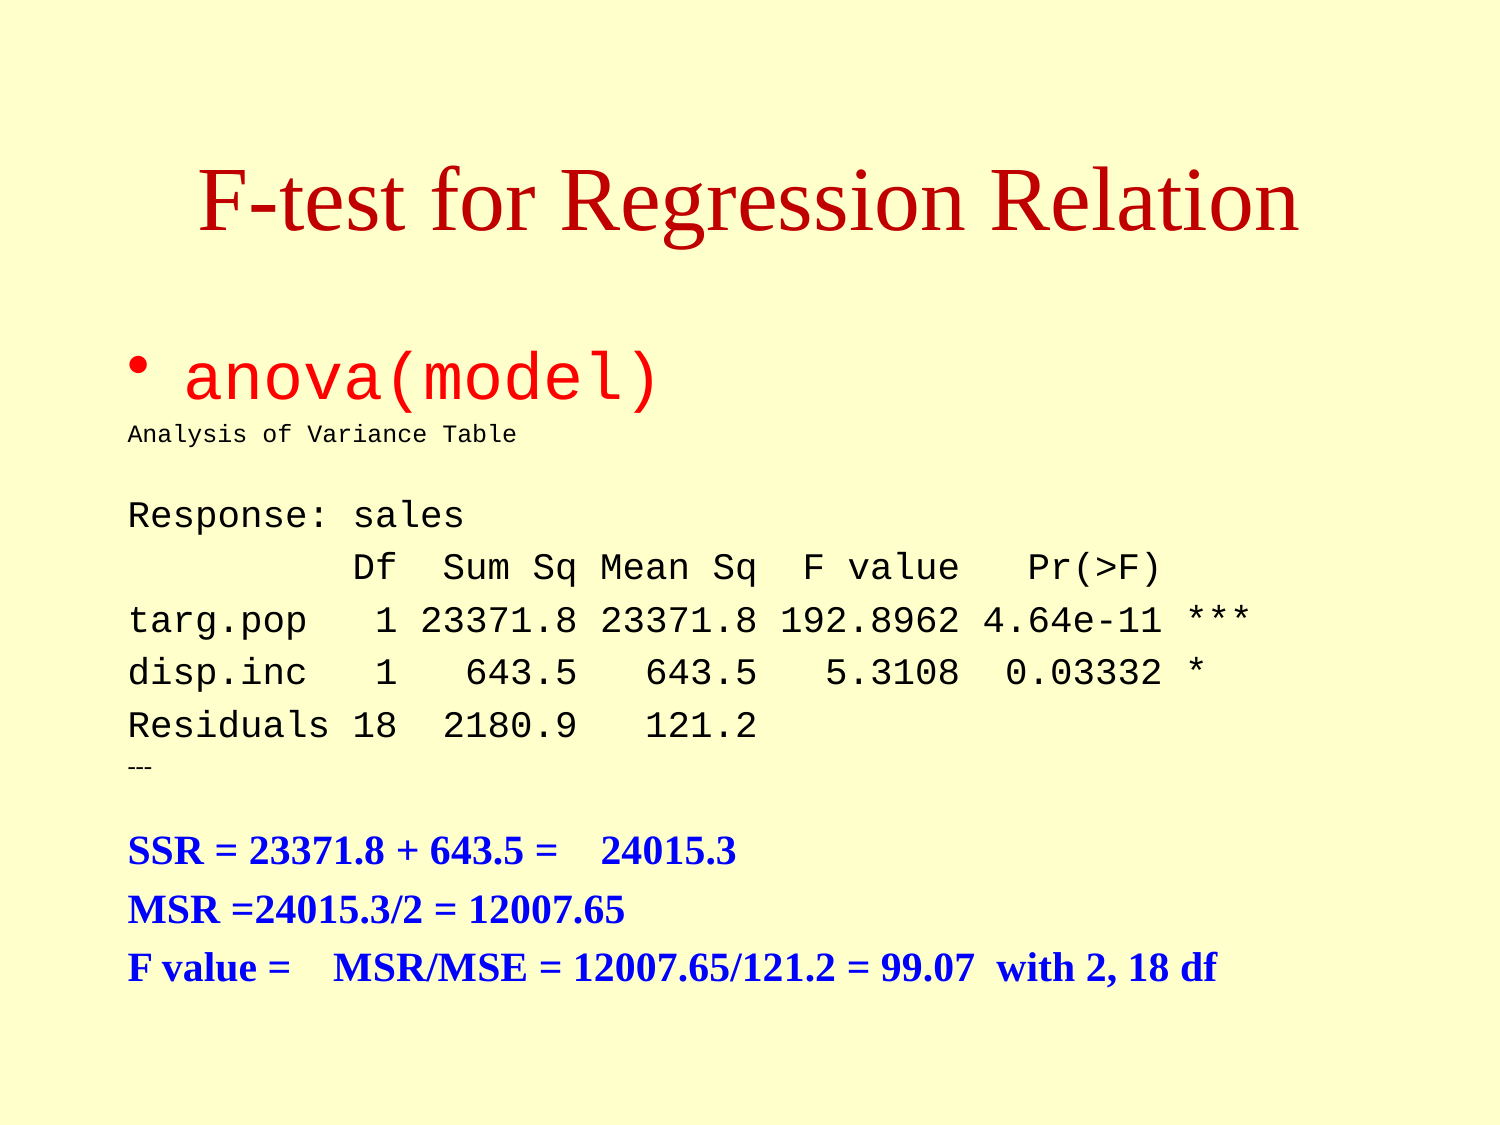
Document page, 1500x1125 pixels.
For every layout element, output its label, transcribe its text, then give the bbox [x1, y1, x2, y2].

title F-test for Regression Relation [112, 99, 1388, 288]
list anova(model) Analysis of Variance Table Response: sales Df Sum Sq Mean Sq F value Pr(>F) targ.pop 1 23371.8 23371.8 192.8962 4.64e-11 *** disp.inc 1 643.5 643.5 5.3108 0.03332 * Residuals 18 2180.9 121.2 --- SSR = 23371.8 + 643.5 = 24015.3 MSR =24015.3/2 = 12007.65 F value = MSR/MSE = 12007.65/121.2 = 99.07 with 2, 18 df [112, 324, 1388, 1000]
